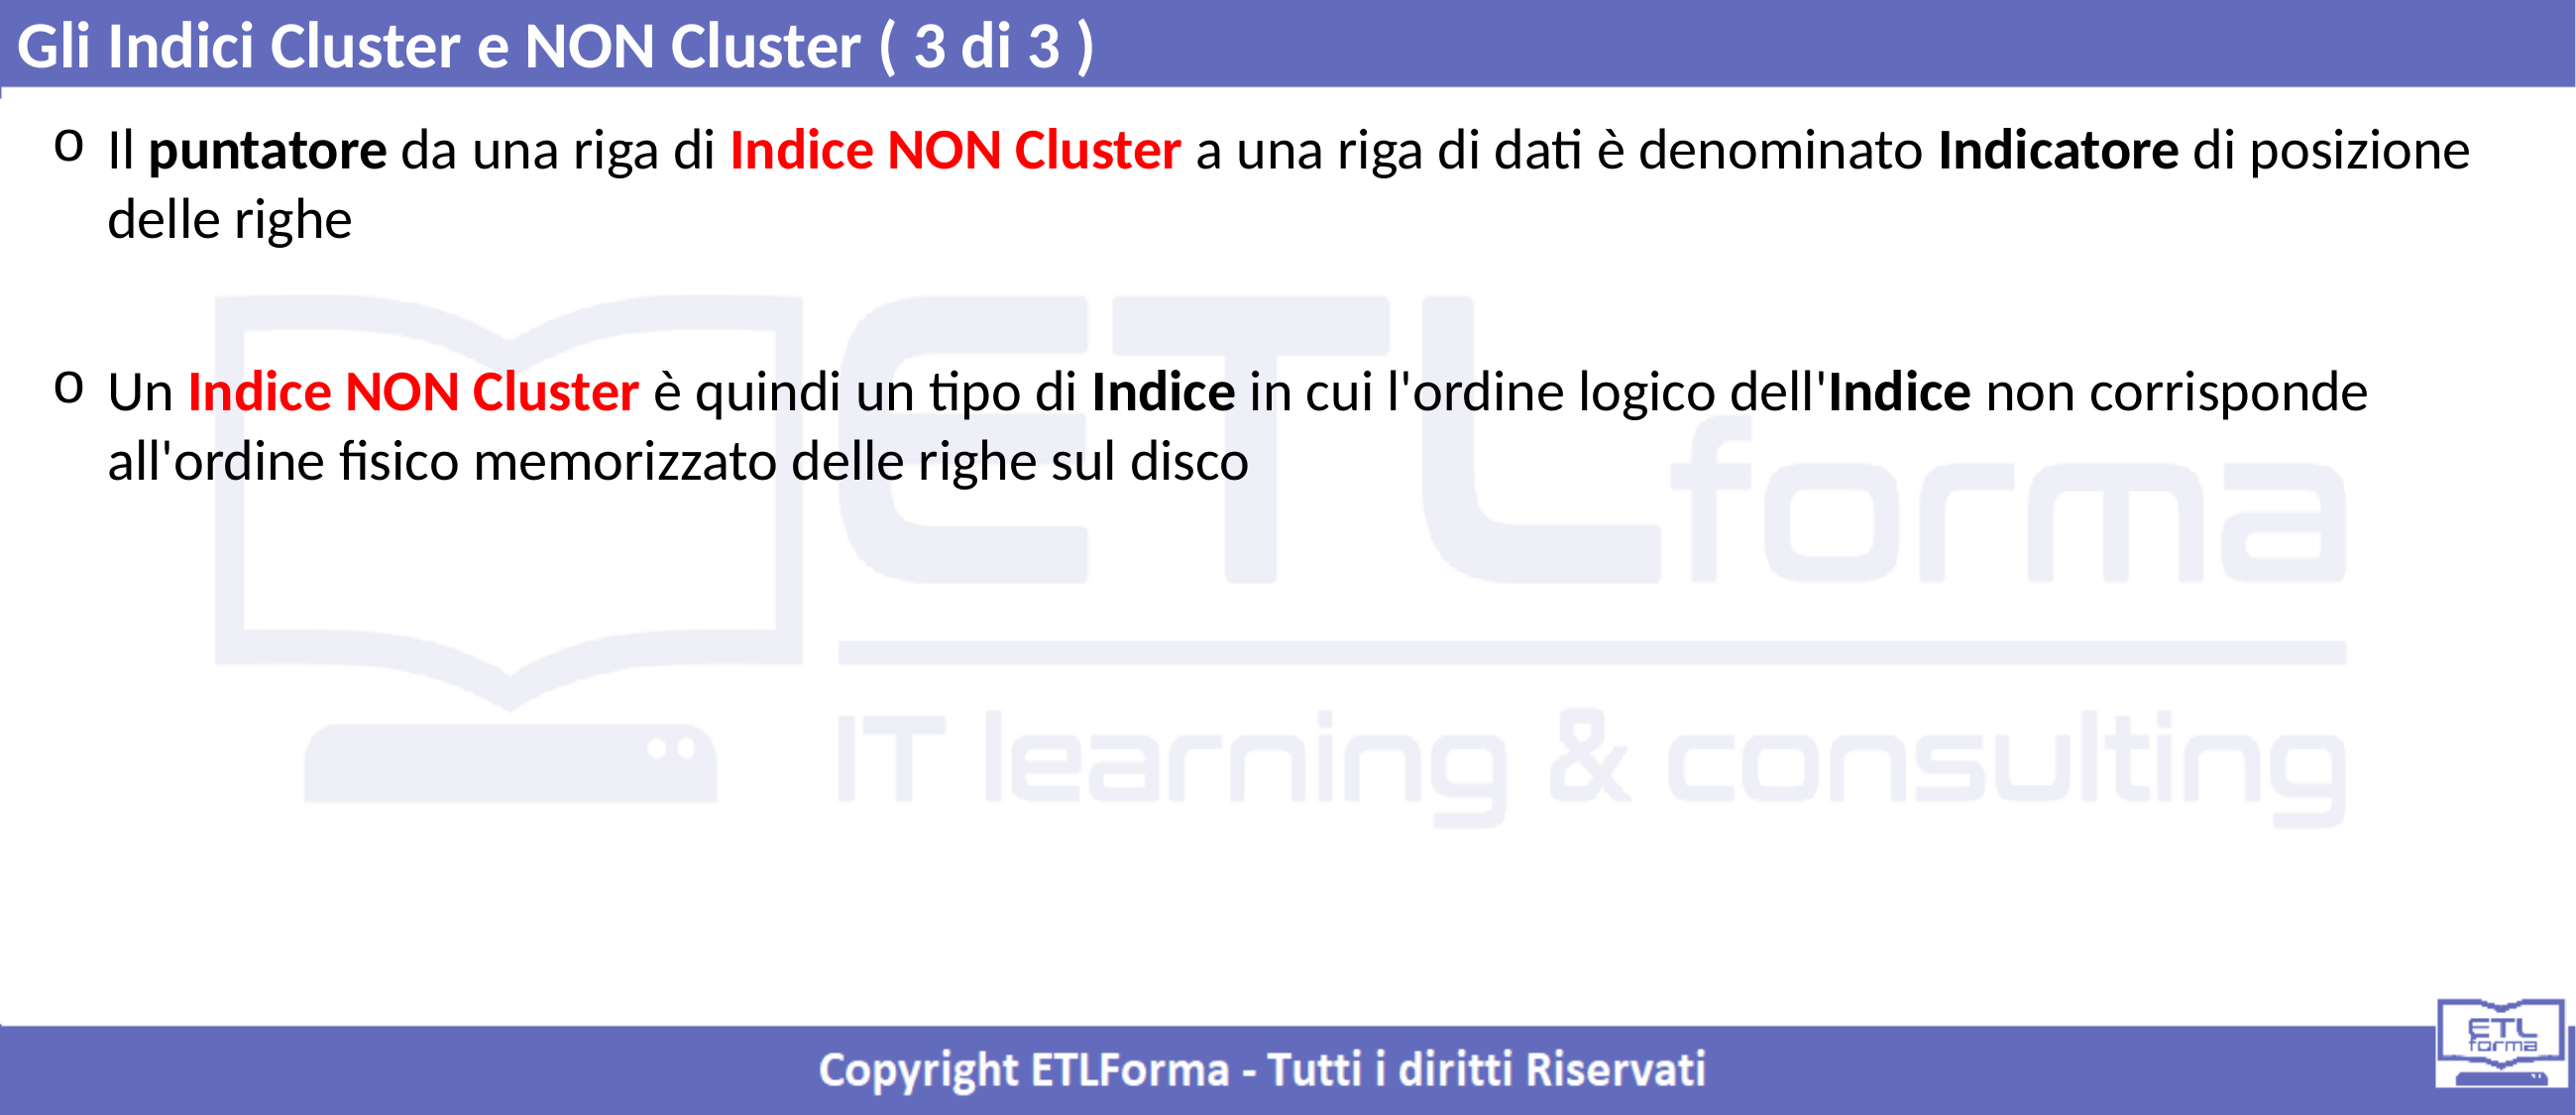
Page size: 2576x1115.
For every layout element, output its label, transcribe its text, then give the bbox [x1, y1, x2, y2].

text_box Il puntatore da una riga di Indice NON Cluster a una riga di dati è denominato Indicatore di posizione delle righe Un Indice NON Cluster è quindi un tipo di Indice in cui l'ordine logico dell'Indice non corrisponde all'ordine fisico memorizzato delle righe sul disco [18, 105, 2527, 498]
text_box Gli Indici Cluster e NON Cluster ( 3 di 3 ) [3, 0, 2552, 65]
